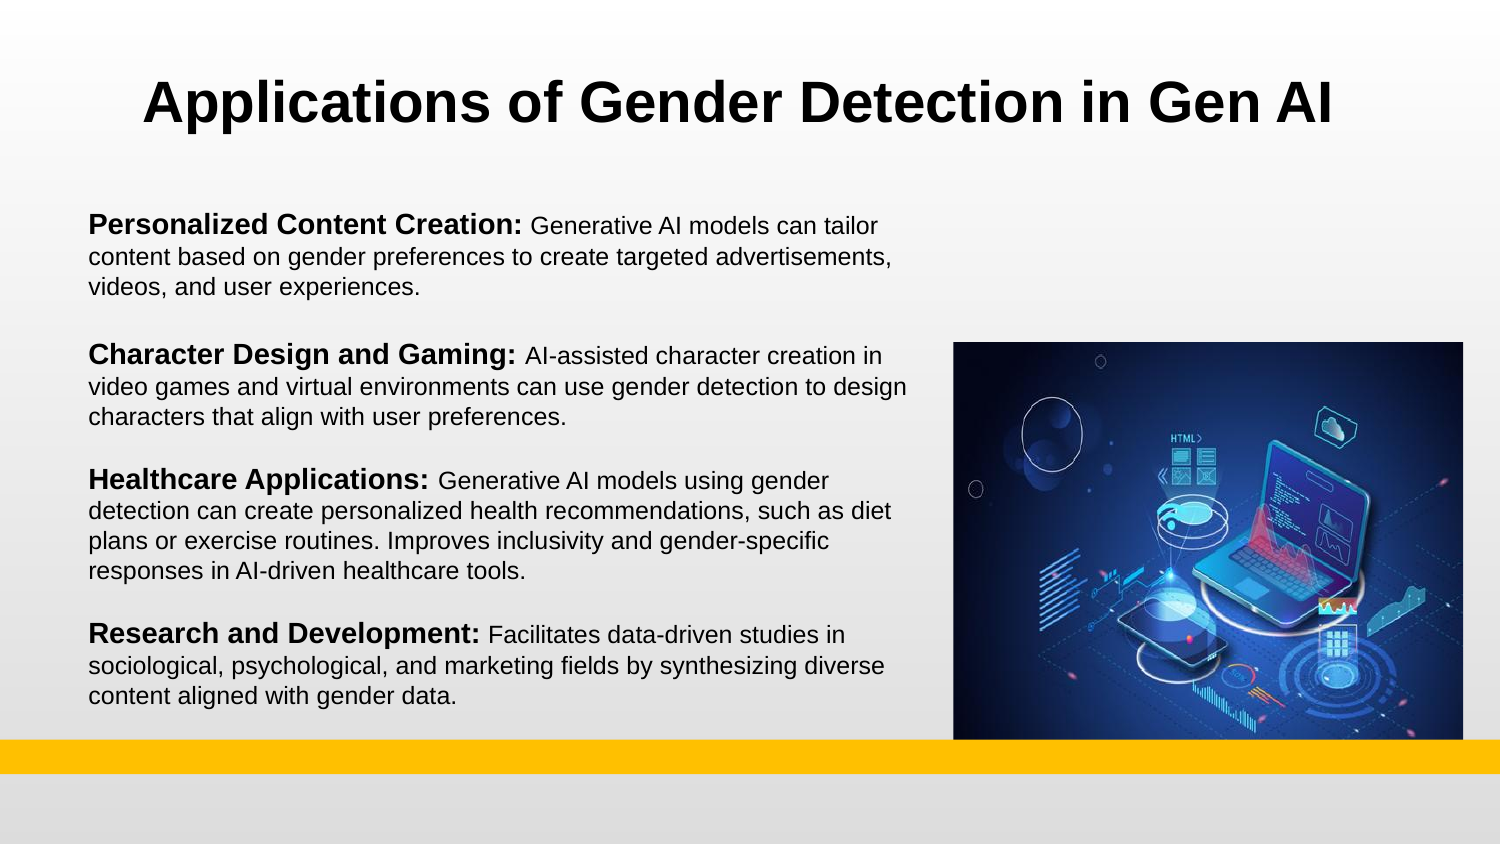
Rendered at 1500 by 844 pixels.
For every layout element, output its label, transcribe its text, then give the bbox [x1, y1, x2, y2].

text_box Applications of Gender Detection in Gen AI [127, 56, 1358, 142]
text_box Personalized Content Creation: Generative AI models can tailor content based on gender preferences to create targeted advertisements, videos, and user experiences. Character Design and Gaming: AI-assisted character creation in video games and virtual environments can use gender detection to design characters that align with user preferences. Healthcare Applications: Generative AI models using gender detection can create personalized health recommendations, such as diet plans or exercise routines. Improves inclusivity and gender-specific responses in AI-driven healthcare tools. Research and Development: Facilitates data-driven studies in sociological, psychological, and marketing fields by synthesizing diverse content aligned with gender data. [73, 198, 936, 726]
text_box [0, 739, 1500, 775]
text_box [952, 342, 1464, 739]
